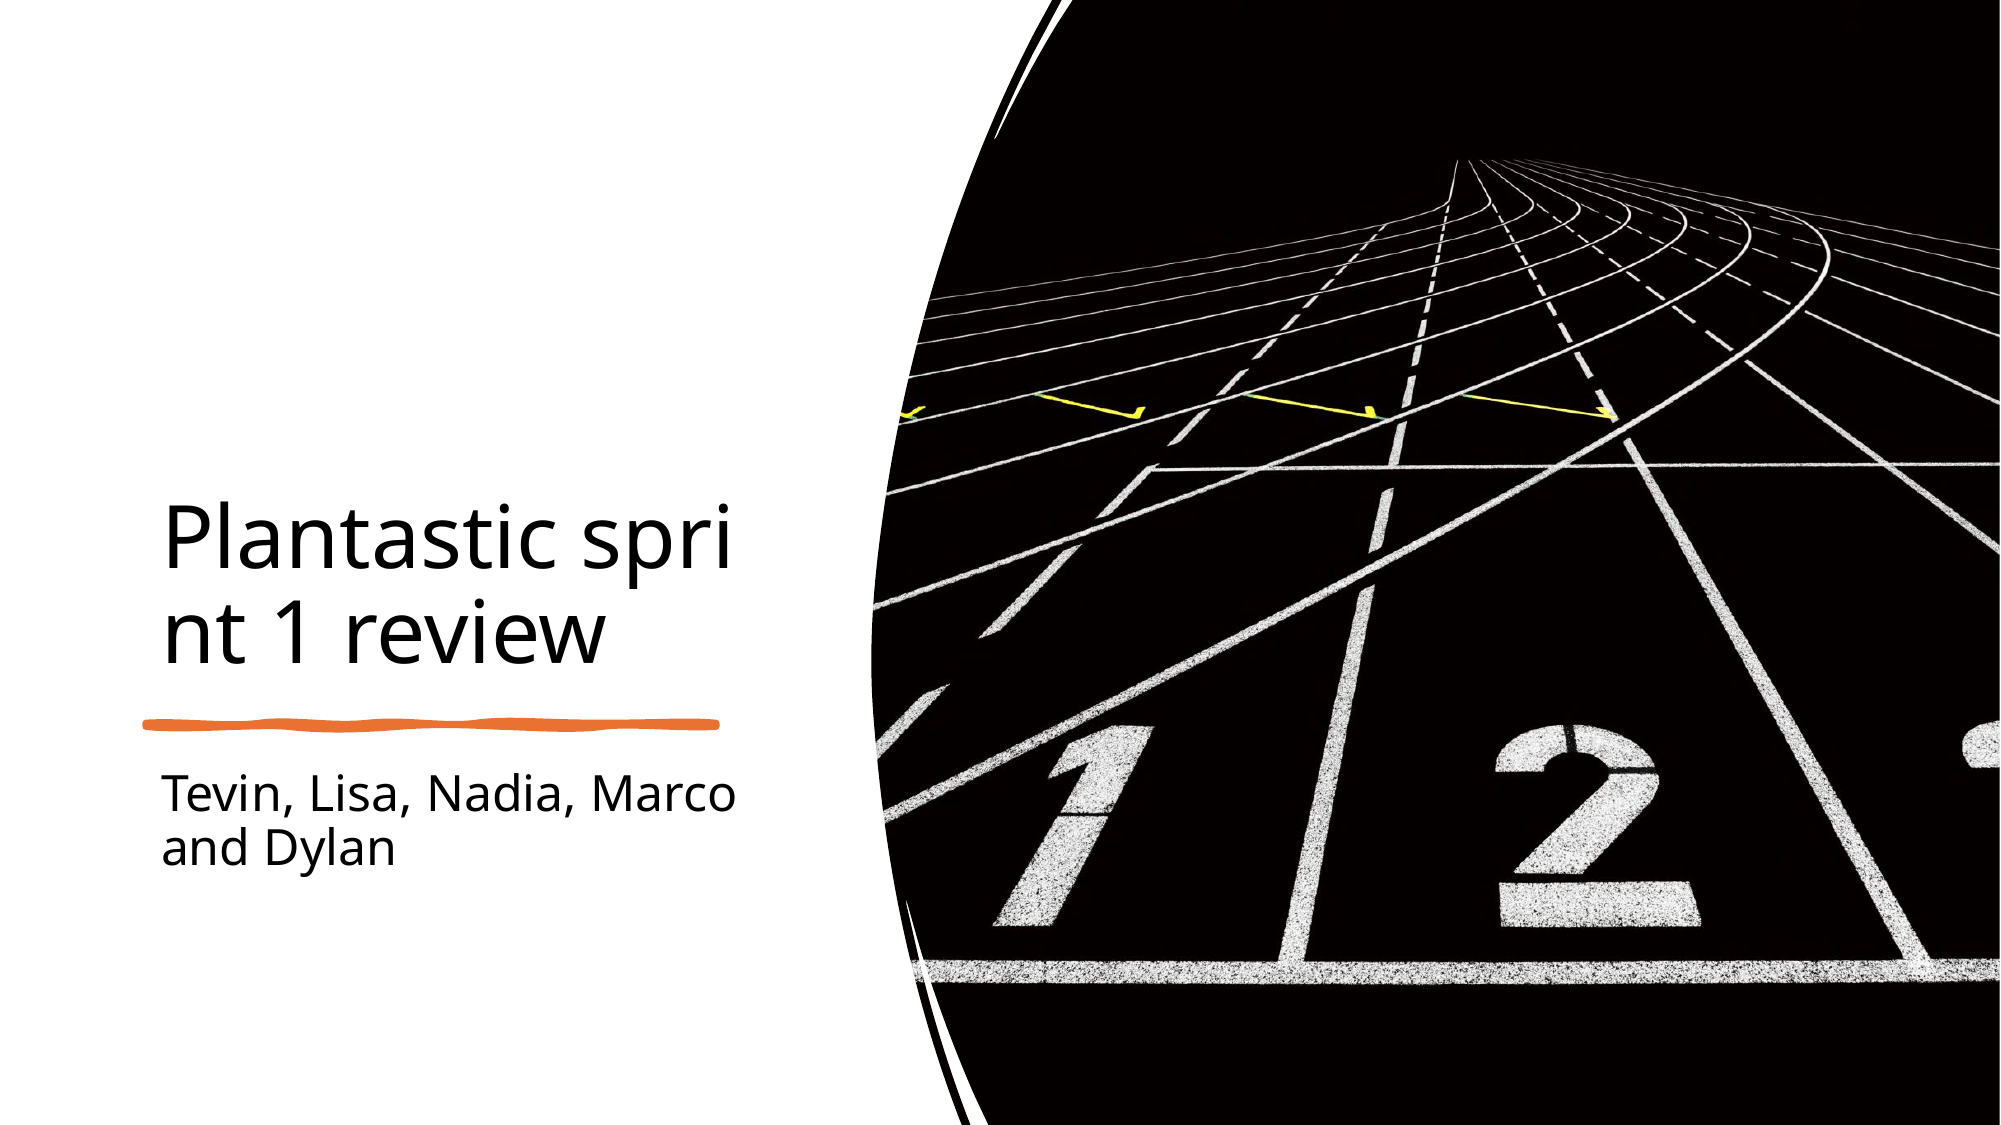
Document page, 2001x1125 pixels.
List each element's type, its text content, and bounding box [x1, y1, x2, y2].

text_box [144, 719, 718, 731]
text_box [0, 0, 870, 1125]
title Plantastic sprint 1 review [146, 104, 759, 690]
picture [870, 0, 2000, 1125]
subtitle Tevin, Lisa, Nadia, Marco and Dylan [146, 760, 759, 1019]
